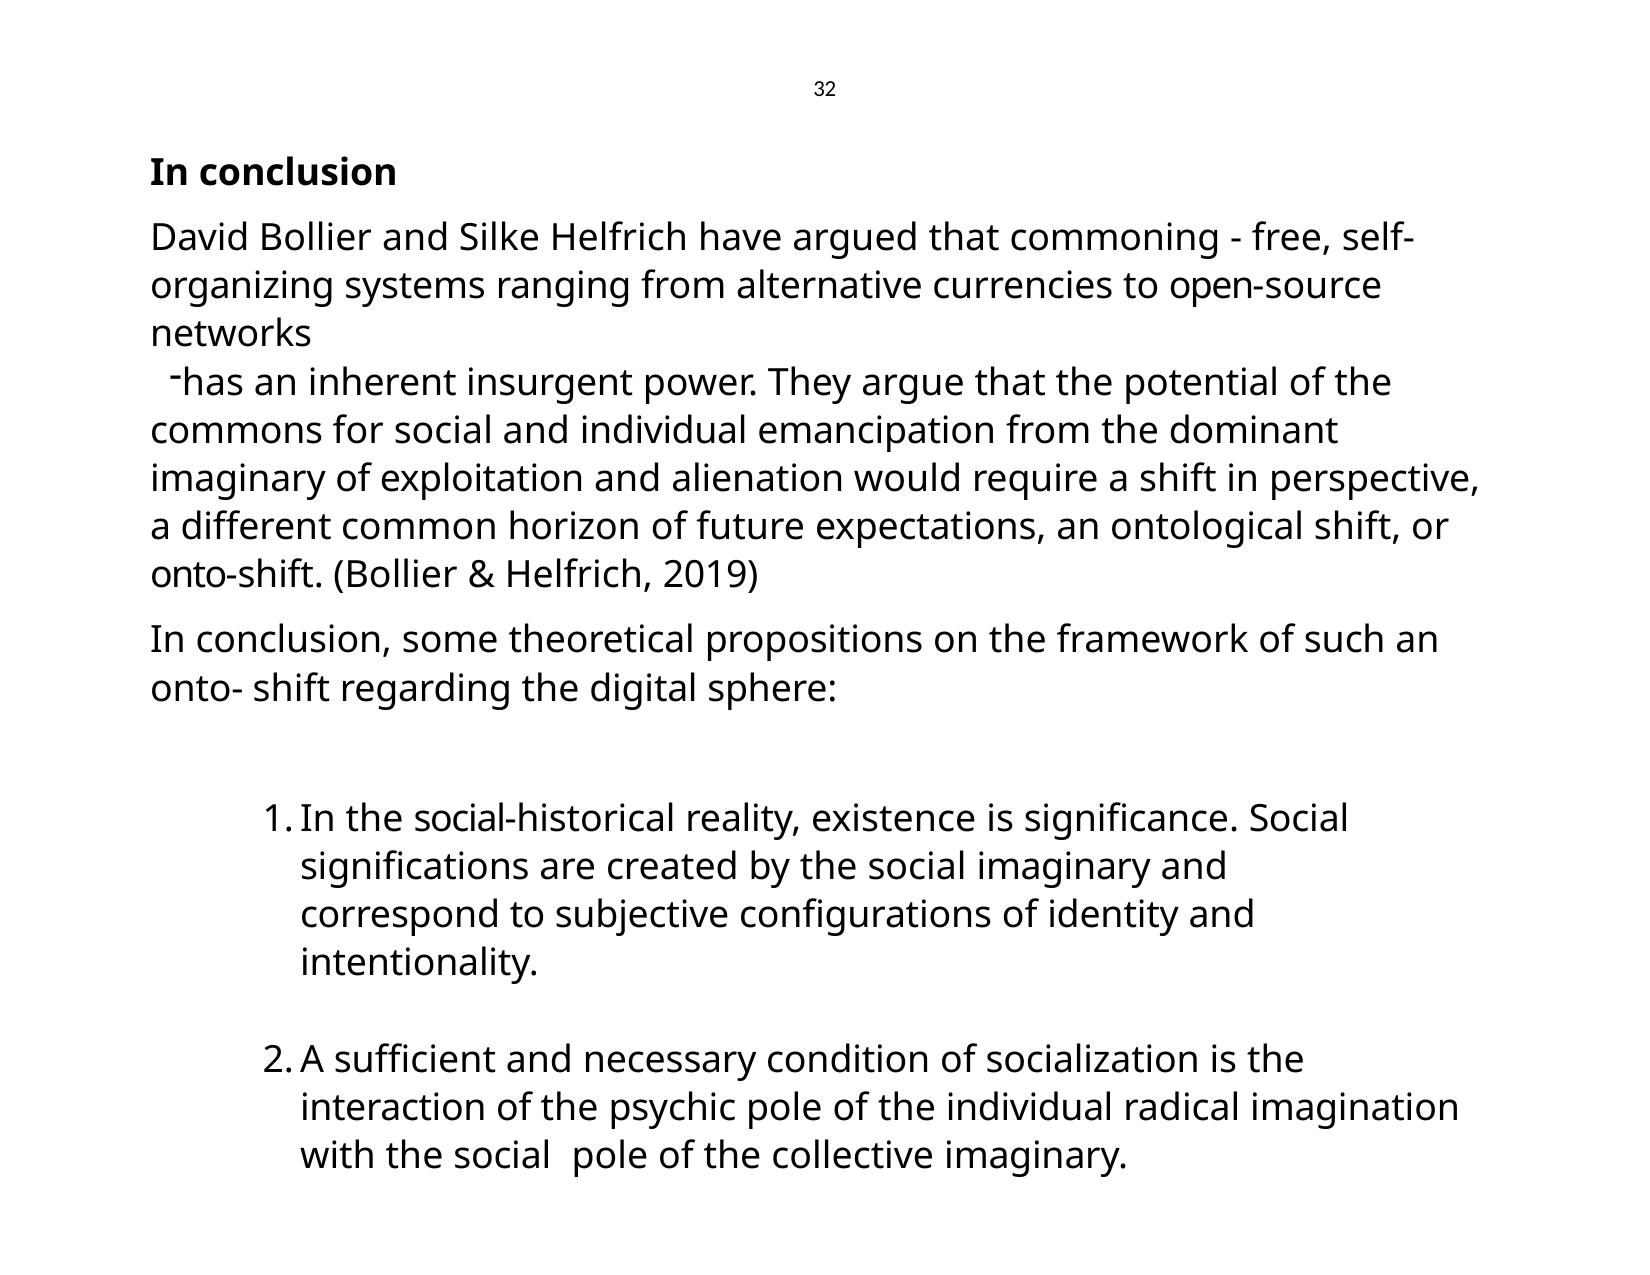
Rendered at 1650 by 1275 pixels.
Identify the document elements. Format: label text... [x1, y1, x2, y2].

text_box 32 [811, 71, 839, 101]
text_box In conclusion David Bollier and Silke Helfrich have argued that commoning - free, self- organizing systems ranging from alternative currencies to open-source networks has an inherent insurgent power. They argue that the potential of the commons for social and individual emancipation from the dominant imaginary of exploitation and alienation would require a shift in perspective, a different common horizon of future expectations, an ontological shift, or onto-shift. (Bollier & Helfrich, 2019) In conclusion, some theoretical propositions on the framework of such an onto- shift regarding the digital sphere: In the social-historical reality, existence is significance. Social significations are created by the social imaginary and correspond to subjective configurations of identity and intentionality. A sufficient and necessary condition of socialization is the interaction of the psychic pole of the individual radical imagination with the social pole of the collective imaginary. [147, 125, 1502, 1177]
